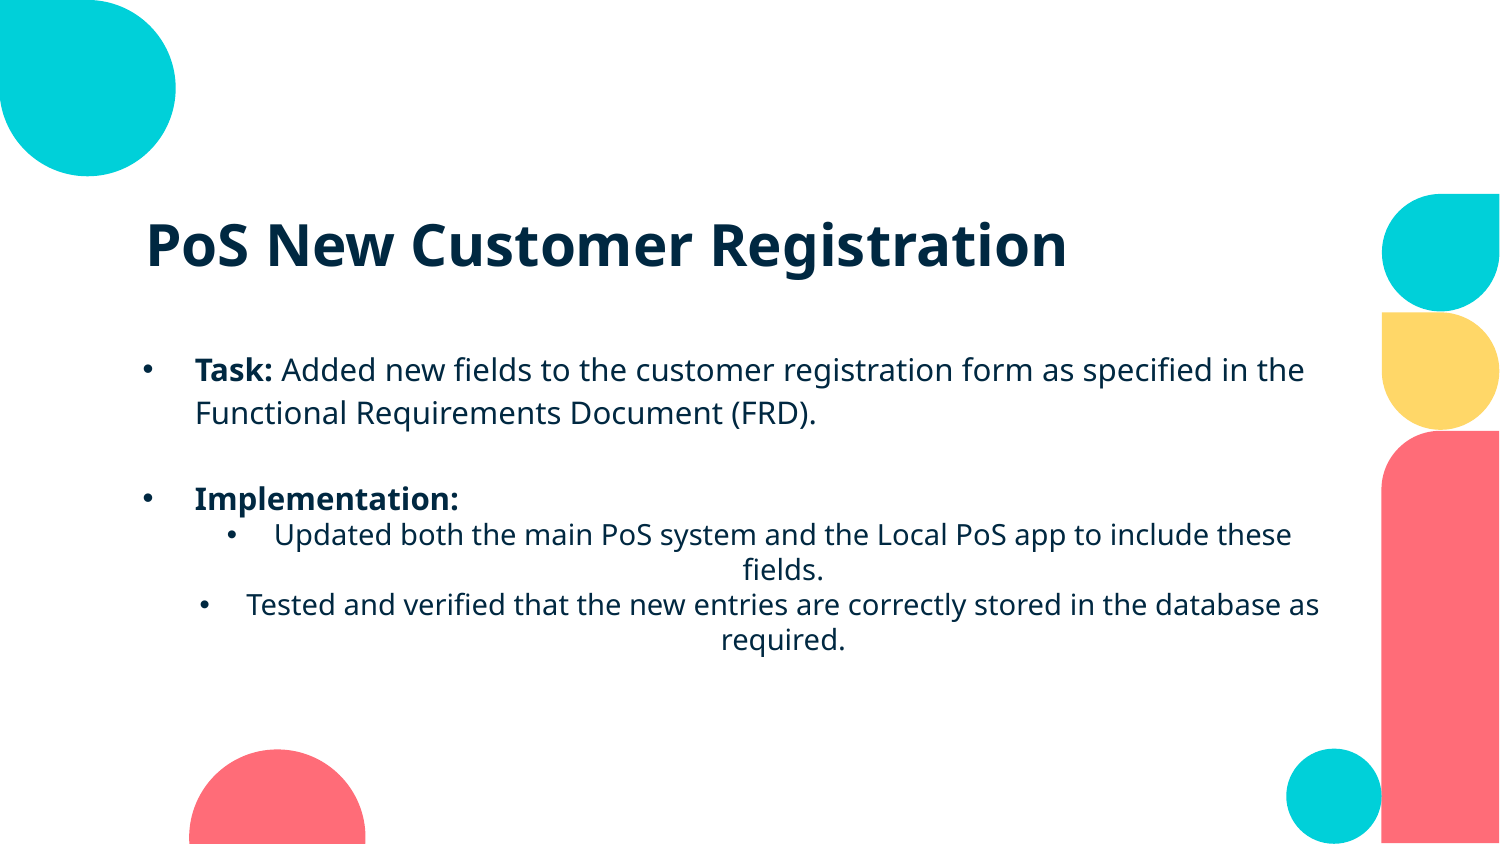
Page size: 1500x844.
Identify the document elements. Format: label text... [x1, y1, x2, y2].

subtitle Task: Added new fields to the customer registration form as specified in the Functional Requirements Document (FRD). Implementation: Updated both the main PoS system and the Local PoS app to include these fields. Tested and verified that the new entries are correctly stored in the database as required. [104, 329, 1341, 715]
title PoS New Customer Registration [130, 182, 1220, 329]
